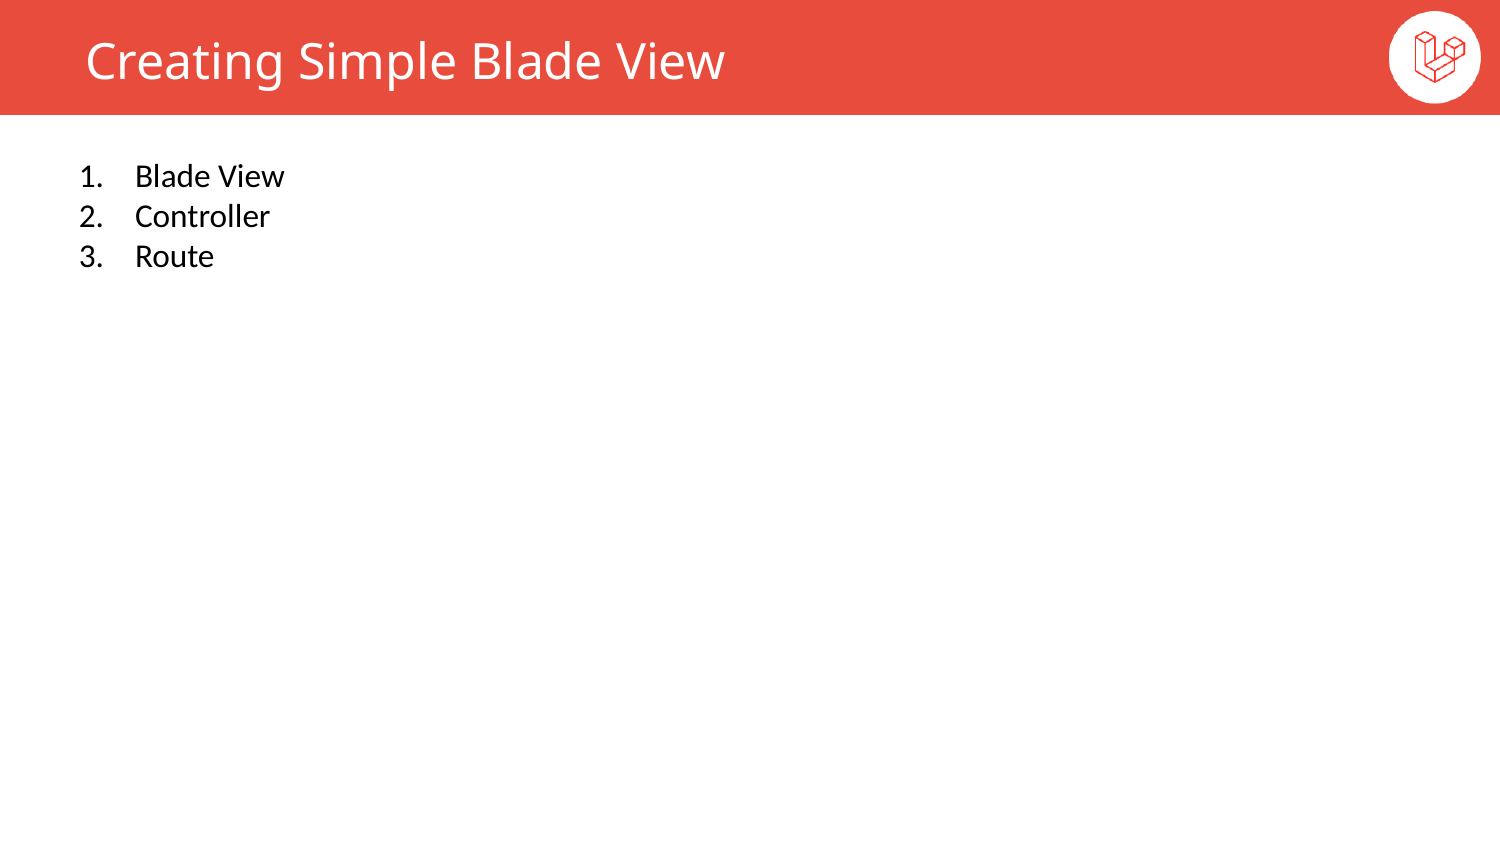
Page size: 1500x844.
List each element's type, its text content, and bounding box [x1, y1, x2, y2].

picture [0, 0, 1500, 844]
text_box Creating Simple Blade View [70, 21, 741, 97]
text_box Blade View Controller Route [63, 146, 300, 362]
